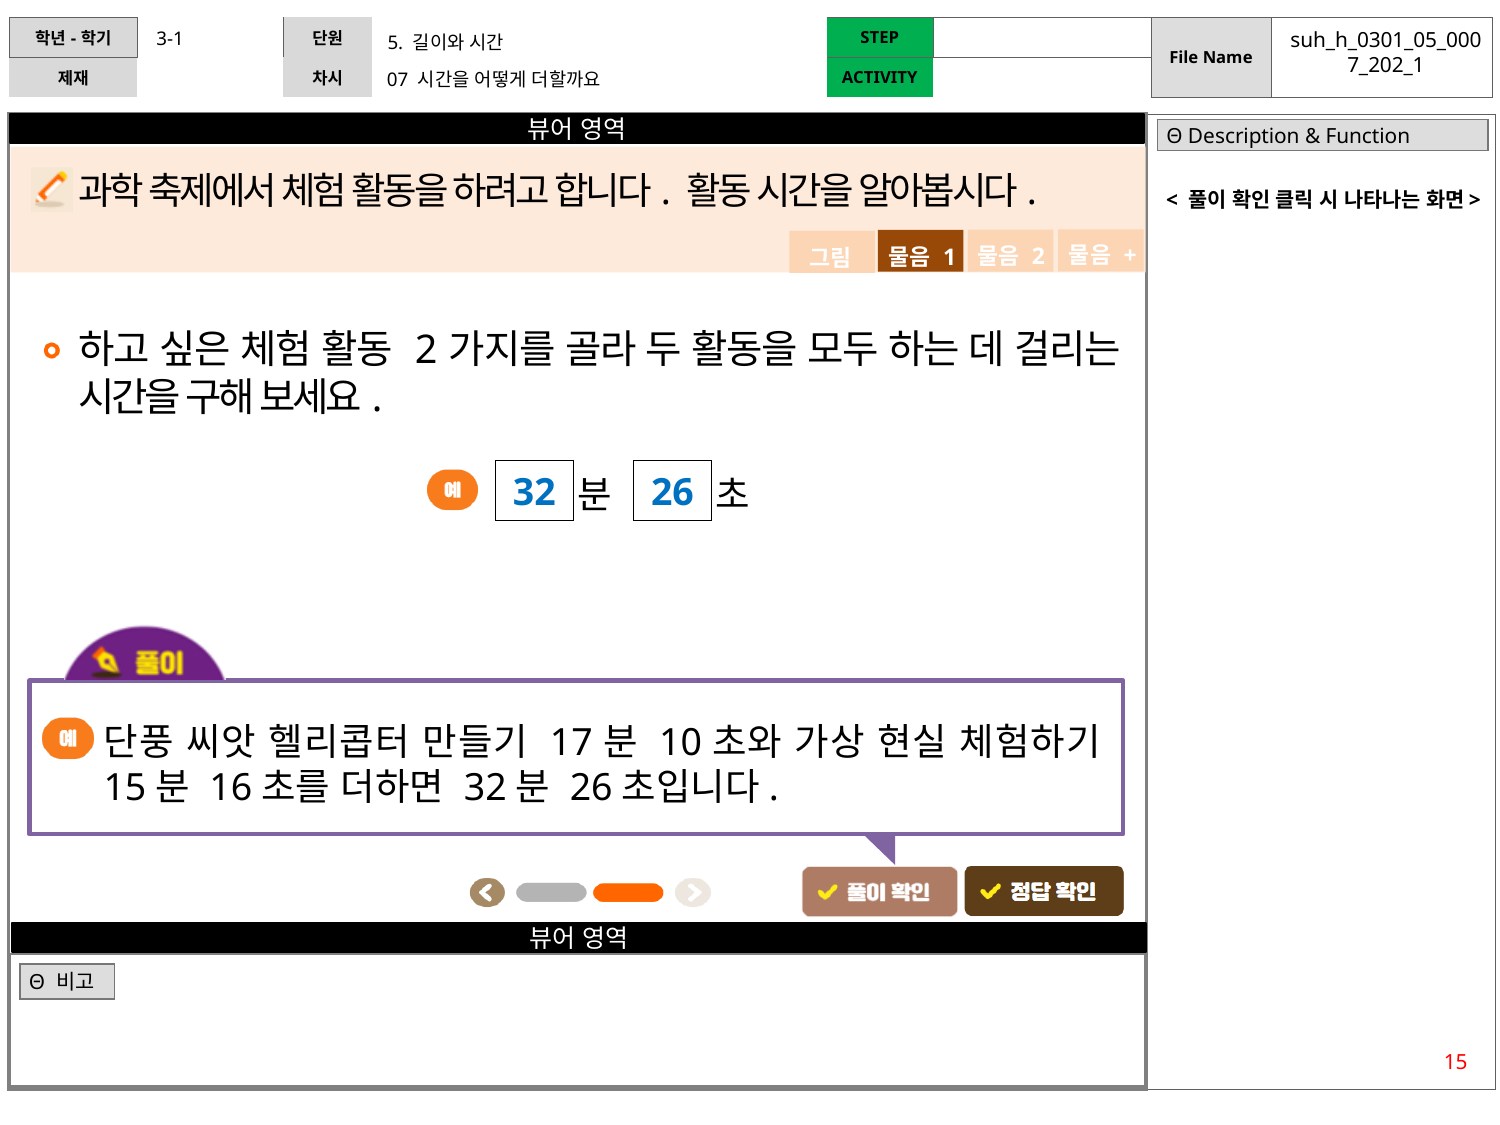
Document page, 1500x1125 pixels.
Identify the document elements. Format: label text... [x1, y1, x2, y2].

picture [800, 866, 958, 918]
text_box 초 [700, 463, 779, 524]
text_box 분 [562, 463, 641, 524]
text_box < 풀이 확인 클릭 시 나타나는 화면> [1151, 179, 1500, 294]
text_box 그림 [794, 222, 904, 279]
text_box suh_h_0301_05_0007_202_1 [1271, 18, 1500, 84]
text_box [787, 229, 794, 275]
picture [40, 715, 95, 760]
text_box 5. 길이와 시간 [372, 23, 828, 48]
picture [40, 339, 61, 361]
text_box 32 [495, 460, 574, 521]
text_box [1145, 276, 1500, 326]
picture [963, 863, 1126, 918]
text_box 물음 + [1054, 219, 1164, 276]
text_box 과학 축제에서 체험 활동을 하려고 합니다. 활동 시간을 알아봅시다. [63, 159, 1150, 219]
text_box 07 시간을 어떻게 더할까요 [372, 60, 821, 96]
picture [31, 167, 73, 212]
picture [424, 467, 480, 512]
table_header Θ Description & Function [1158, 120, 1487, 150]
text_box 26 [633, 460, 712, 521]
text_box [29, 619, 1124, 866]
text_box 하고 싶은 체험 활동 2가지를 골라 두 활동을 모두 하는 데 걸리는 시간을 구해 보세요. [63, 316, 1134, 427]
text_box [1145, 160, 1500, 219]
text_box [9, 145, 1148, 275]
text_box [466, 875, 714, 909]
text_box 물음 2 [962, 220, 1065, 277]
text_box 물음 1 [873, 221, 983, 278]
text_box 3-1 [141, 18, 284, 55]
